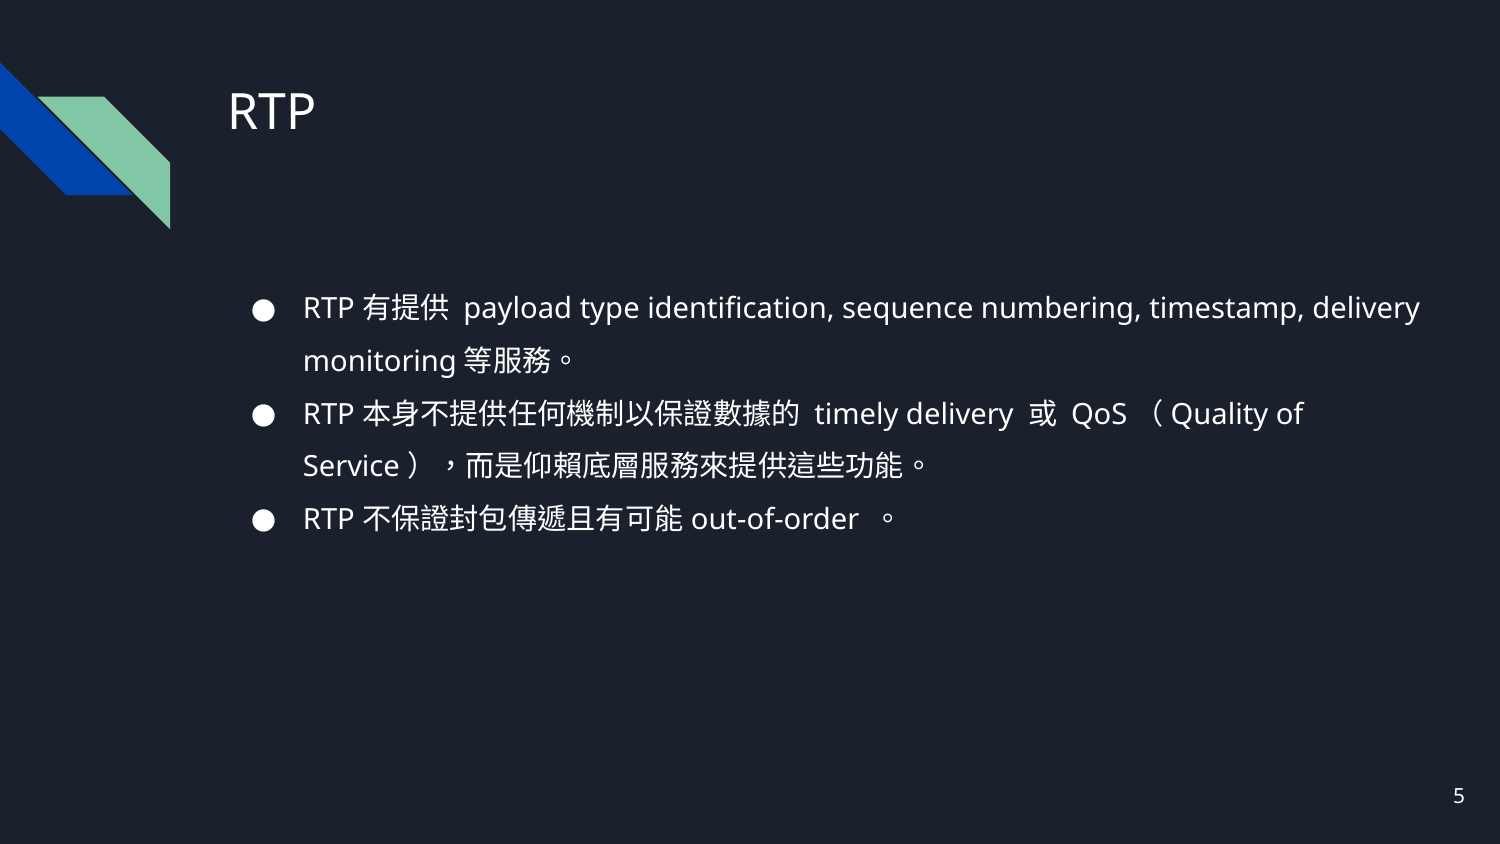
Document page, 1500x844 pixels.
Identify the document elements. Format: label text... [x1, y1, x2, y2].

list RTP有提供 payload type identification, sequence numbering, timestamp, delivery monitoring等服務。 RTP本身不提供任何機制以保證數據的 timely delivery 或 QoS（Quality of Service），而是仰賴底層服務來提供這些功能。 RTP不保證封包傳遞且有可能out-of-order 。 [212, 257, 1441, 735]
title RTP [212, 64, 1368, 215]
slide_number ‹#› [1389, 764, 1480, 830]
